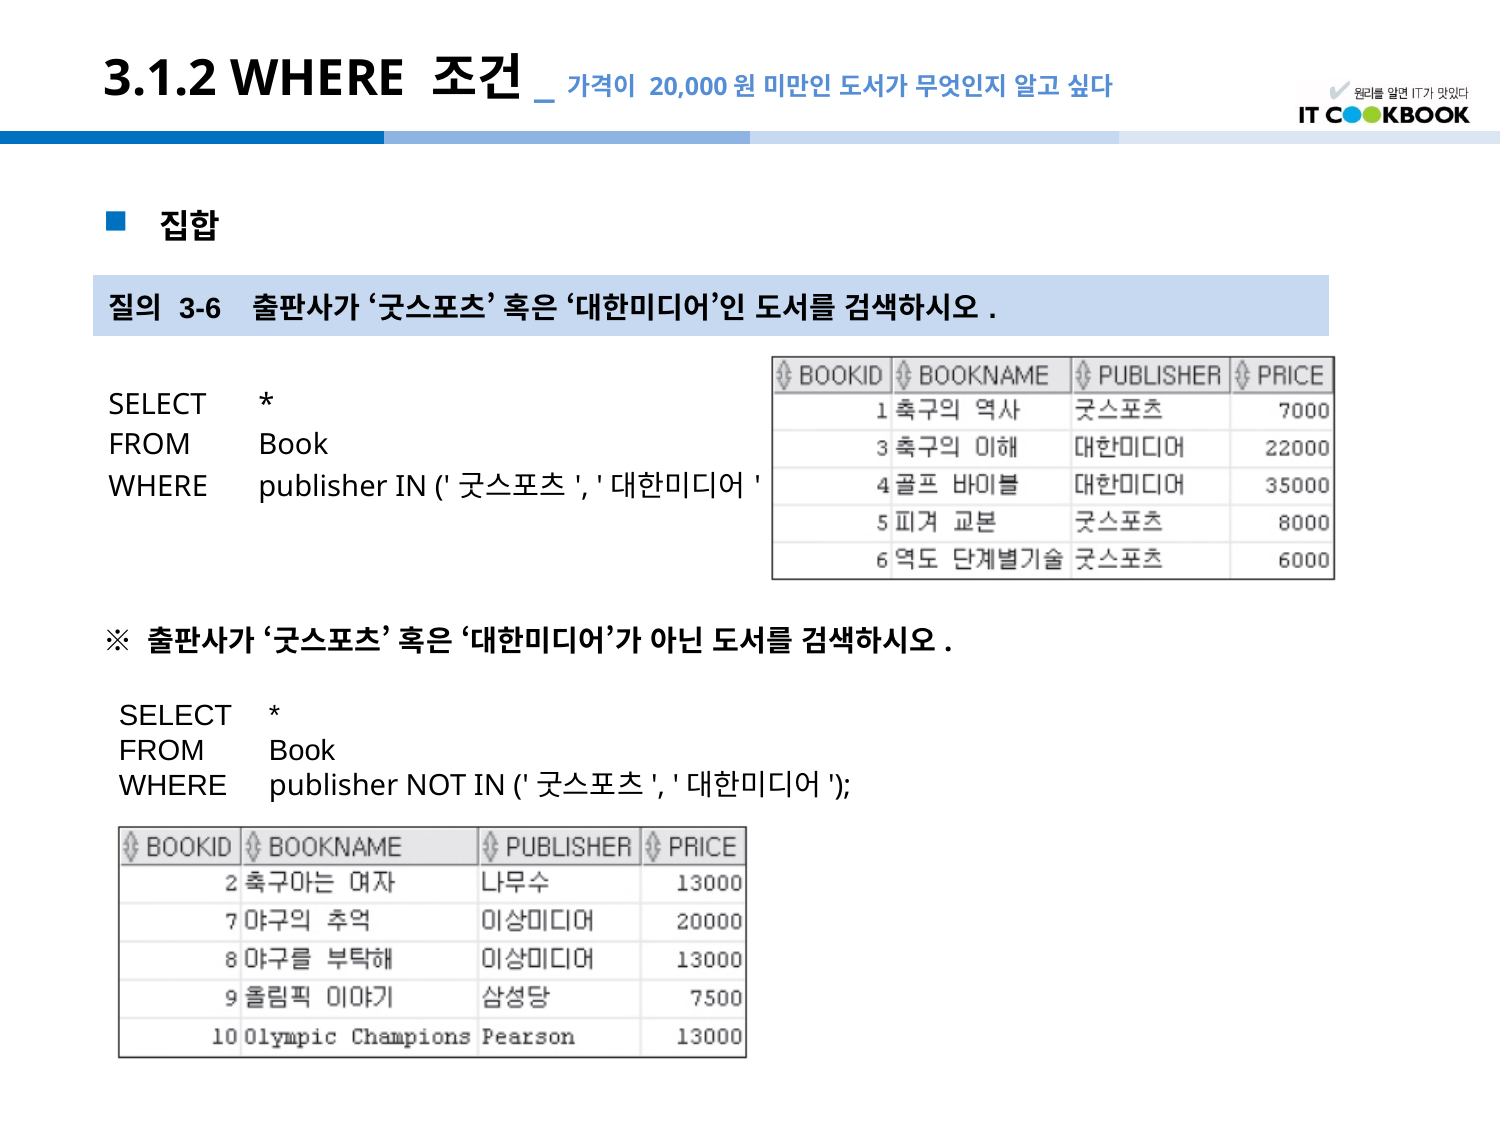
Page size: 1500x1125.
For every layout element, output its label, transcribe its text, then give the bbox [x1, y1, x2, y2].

table_cell SELECT * FROM Book WHERE publisher IN ('굿스포츠', '대한미디어'); [93, 336, 762, 513]
title 3.1.2 WHERE 조건_가격이 20,000원 미만인 도서가 무엇인지 알고 싶다 [88, 30, 1330, 121]
picture [1295, 78, 1473, 125]
picture [109, 813, 756, 1071]
text_box SELECT * FROM Book WHERE publisher NOT IN ('굿스포츠', '대한미디어'); [104, 698, 514, 799]
picture [761, 337, 1343, 591]
list 집합 ※ 출판사가 ‘굿스포츠’ 혹은 ‘대한미디어’가 아닌 도서를 검색하시오. [88, 178, 1412, 1076]
table_header 질의 3-6 출판사가 ‘굿스포츠’ 혹은 ‘대한미디어’인 도서를 검색하시오. [93, 275, 1329, 336]
